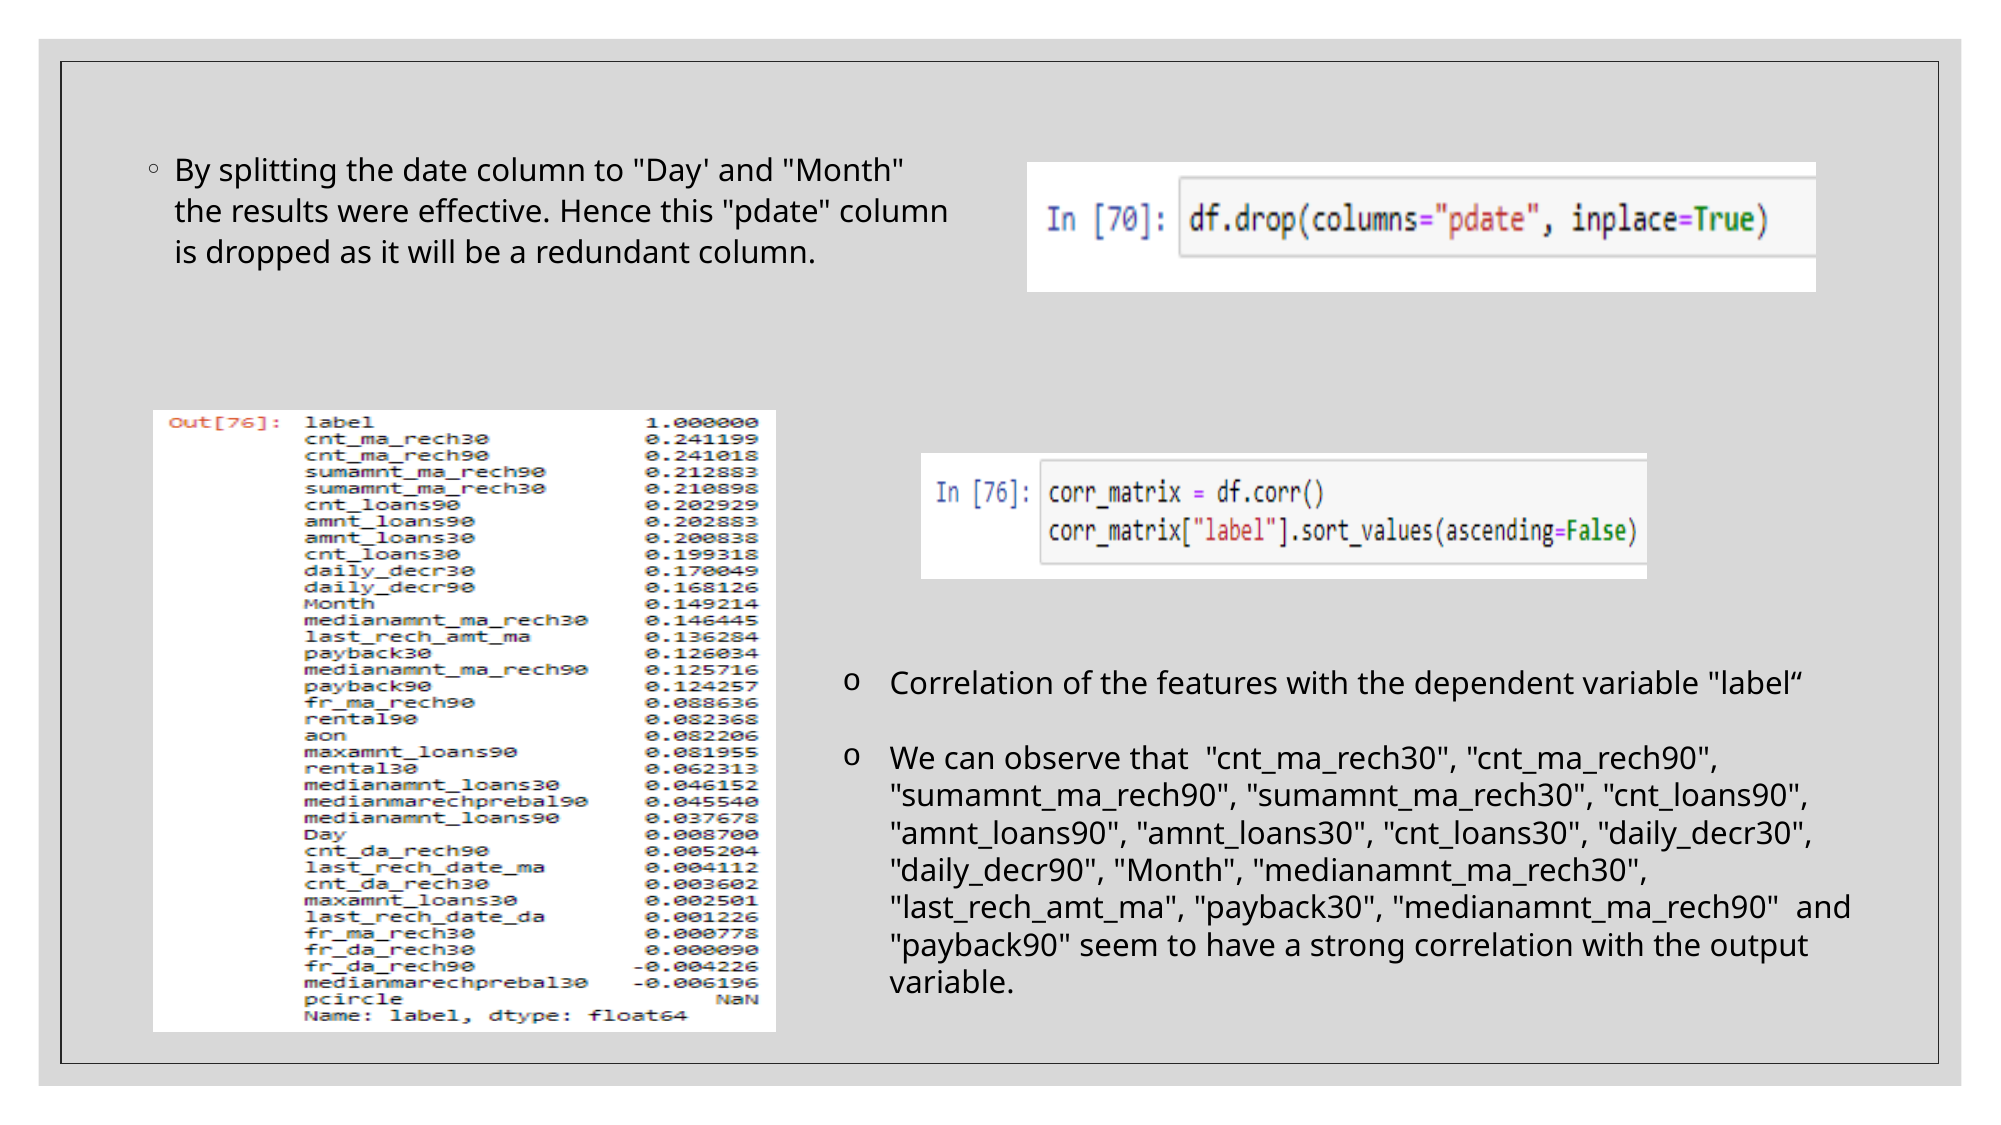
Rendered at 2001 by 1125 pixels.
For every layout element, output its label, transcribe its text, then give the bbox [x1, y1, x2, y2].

text_box Correlation of the features with the dependent variable "label“ We can observe that "cnt_ma_rech30", "cnt_ma_rech90", "sumamnt_ma_rech90", "sumamnt_ma_rech30", "cnt_loans90", "amnt_loans90", "amnt_loans30", "cnt_loans30", "daily_decr30", "daily_decr90", "Month", "medianamnt_ma_rech30", "last_rech_amt_ma", "payback30", "medianamnt_ma_rech90" and "payback90" seem to have a strong correlation with the output variable. [828, 655, 1896, 1008]
picture [921, 453, 1647, 579]
list By splitting the date column to "Day' and "Month" the results were effective. Hence this "pdate" column is dropped as it will be a redundant column. [129, 138, 973, 372]
picture [153, 410, 776, 1032]
picture [1027, 162, 1816, 292]
text_box [826, 600, 1669, 834]
